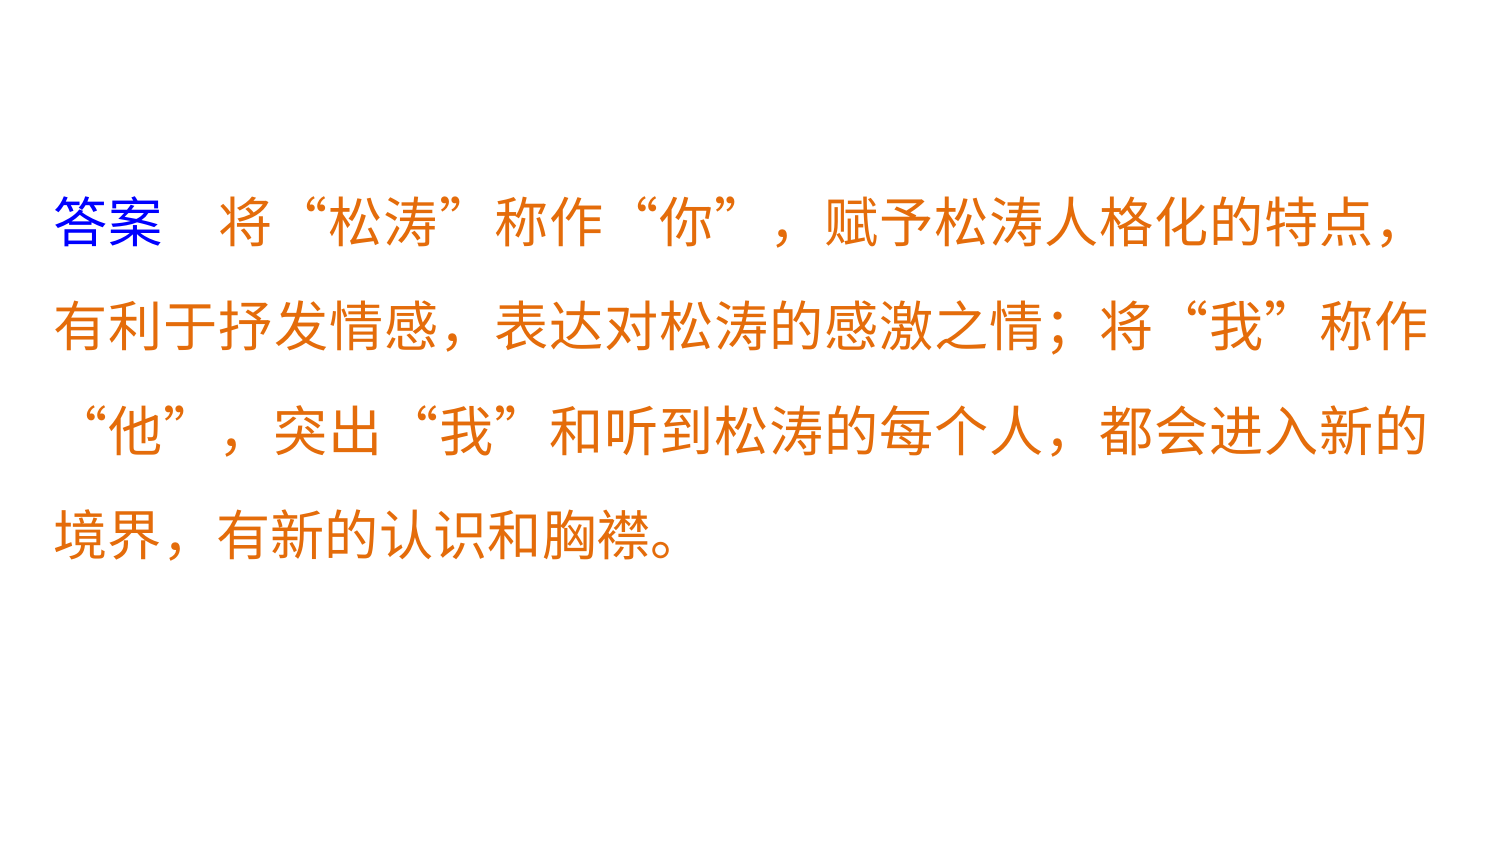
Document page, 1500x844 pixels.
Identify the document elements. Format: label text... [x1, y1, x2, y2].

text_box 答案 将“松涛”称作“你”，赋予松涛人格化的特点，有利于抒发情感，表达对松涛的感激之情；将“我”称作“他”，突出“我”和听到松涛的每个人，都会进入新的境界，有新的认识和胸襟。 [38, 141, 1444, 574]
